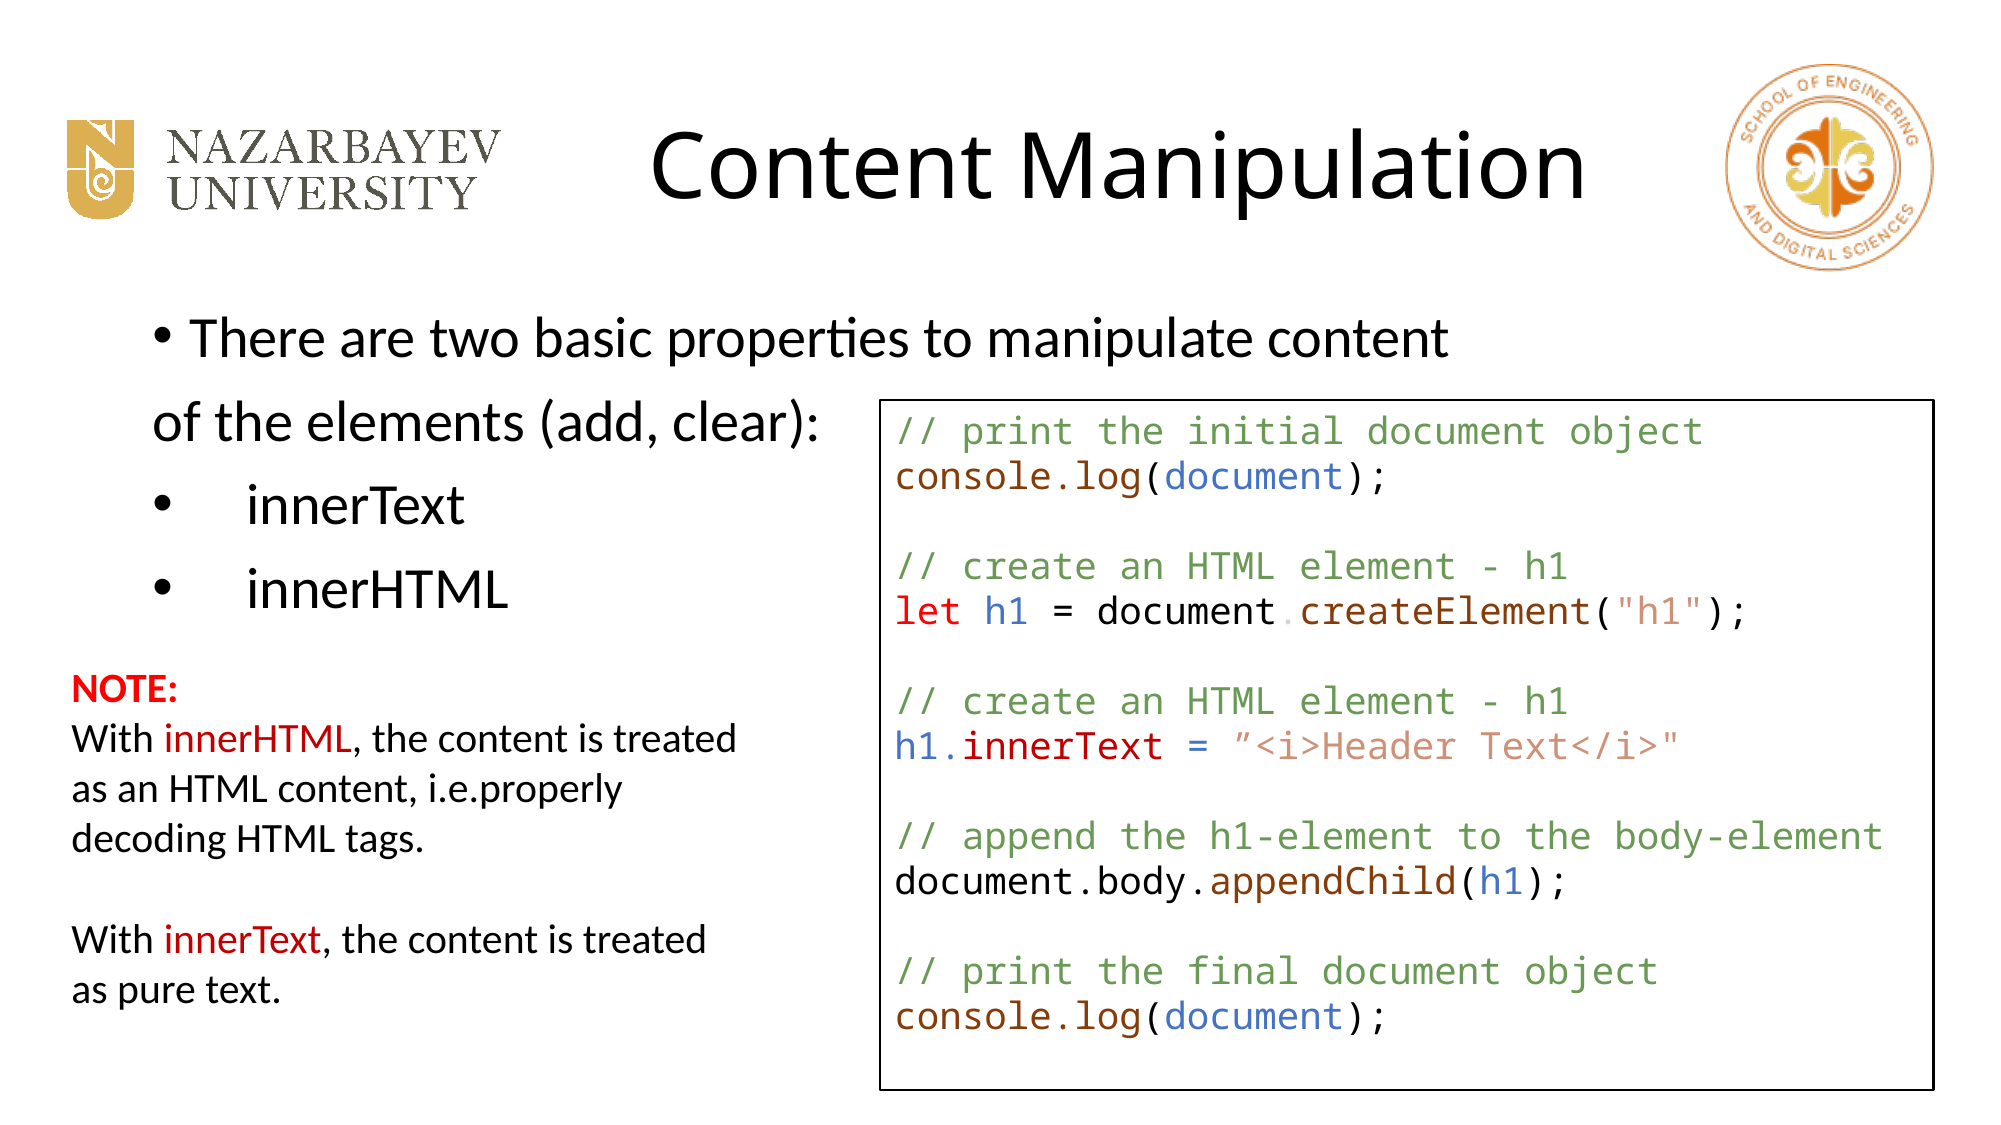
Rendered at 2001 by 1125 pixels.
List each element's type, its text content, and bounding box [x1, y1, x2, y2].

text_box NOTE: With innerHTML, the content is treated as an HTML content, i.e.properly decoding HTML tags. With innerText, the content is treated as pure text. [56, 653, 763, 1019]
picture [3, 64, 545, 273]
list There are two basic properties to manipulate content of the elements (add, clear): innerText innerHTML [137, 299, 1863, 643]
picture [1725, 64, 1934, 272]
title Content Manipulation [512, 59, 1726, 278]
text_box // print the initial document object console.log(document); // create an HTML element - h1 let h1 = document.createElement("h1"); // create an HTML element - h1 h1.innerText = ”<i>Header Text</i>" // append the h1-element to the body-element document.body.appendChild(h1); // print the final document object console.log(document); [879, 399, 1934, 1090]
